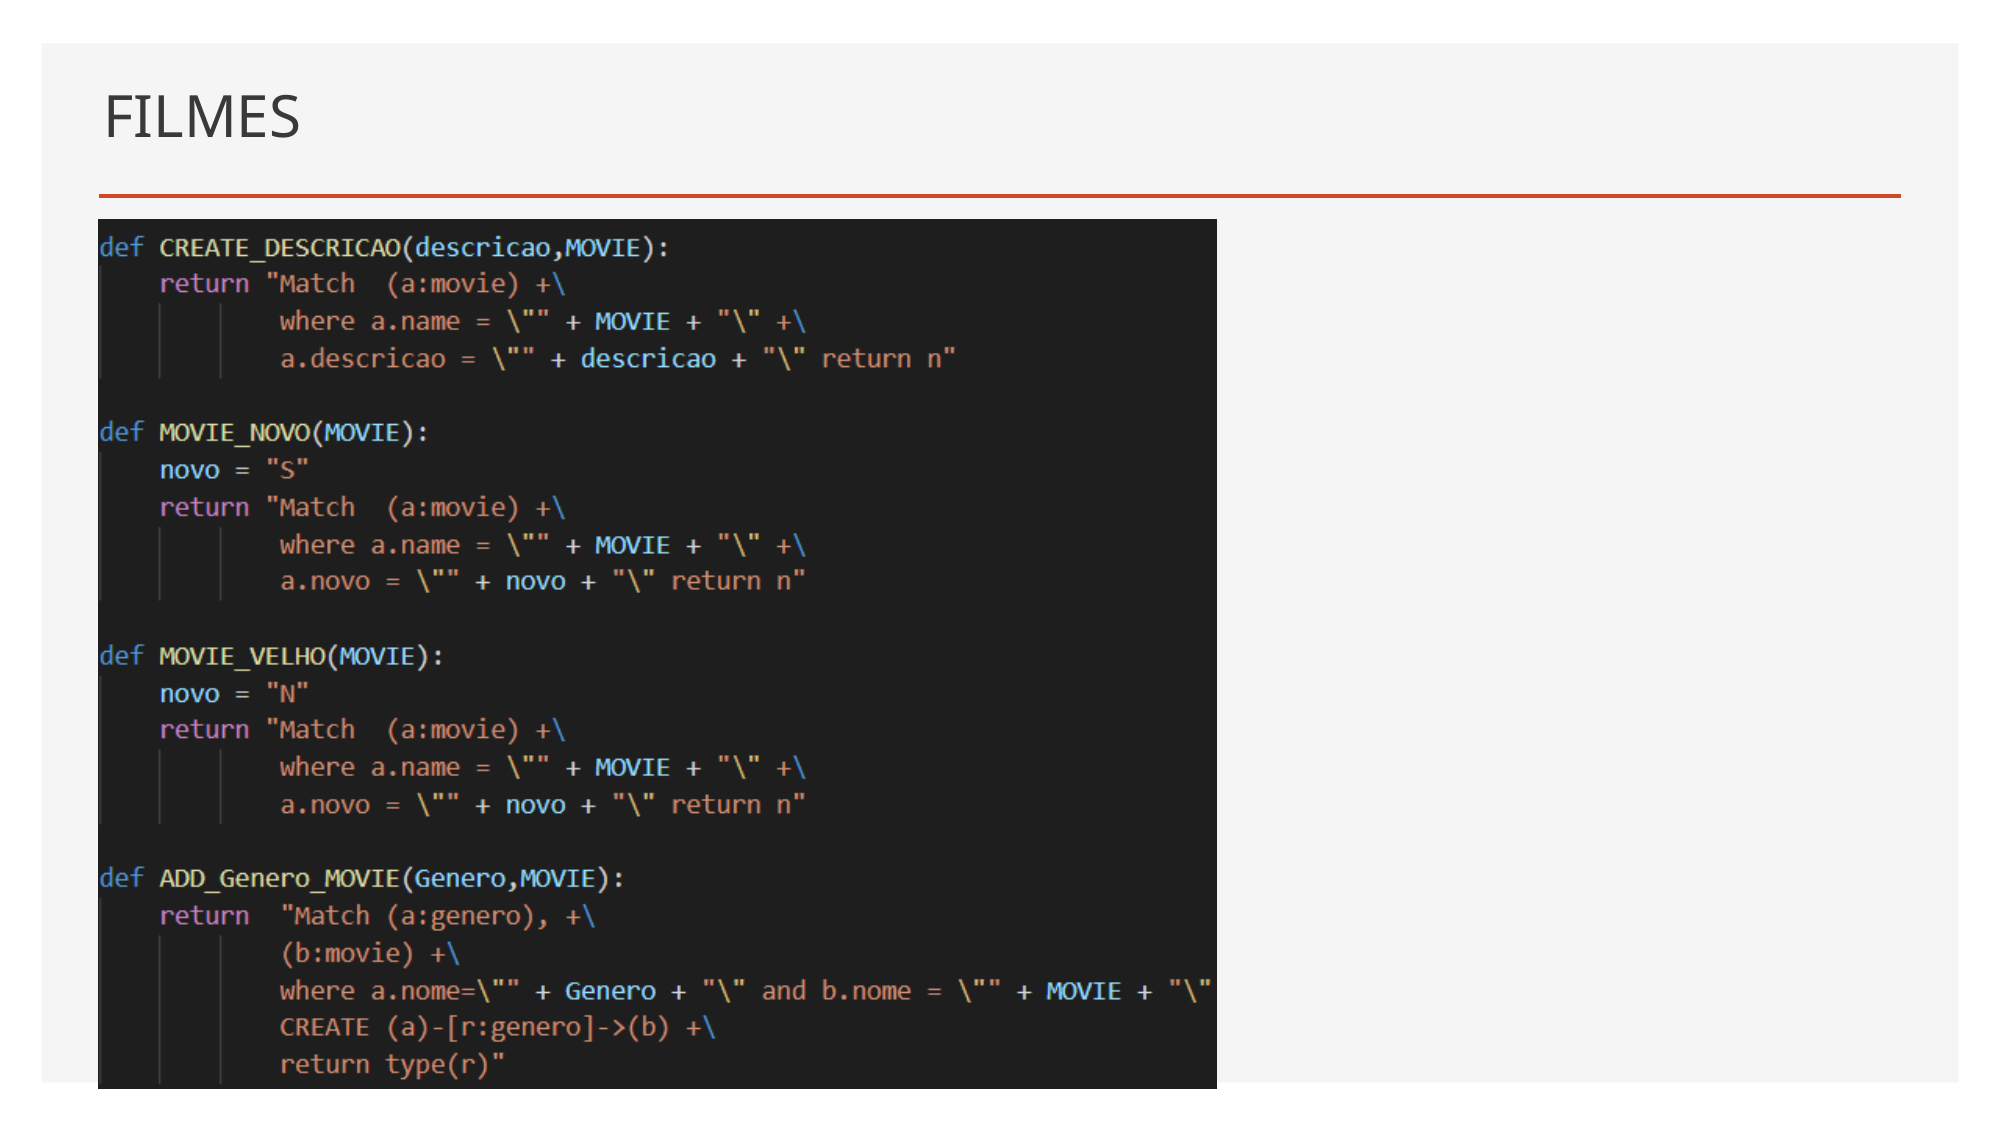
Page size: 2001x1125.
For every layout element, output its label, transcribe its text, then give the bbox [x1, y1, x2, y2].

picture [98, 219, 1217, 1089]
text_box FILMES [88, 51, 1217, 157]
